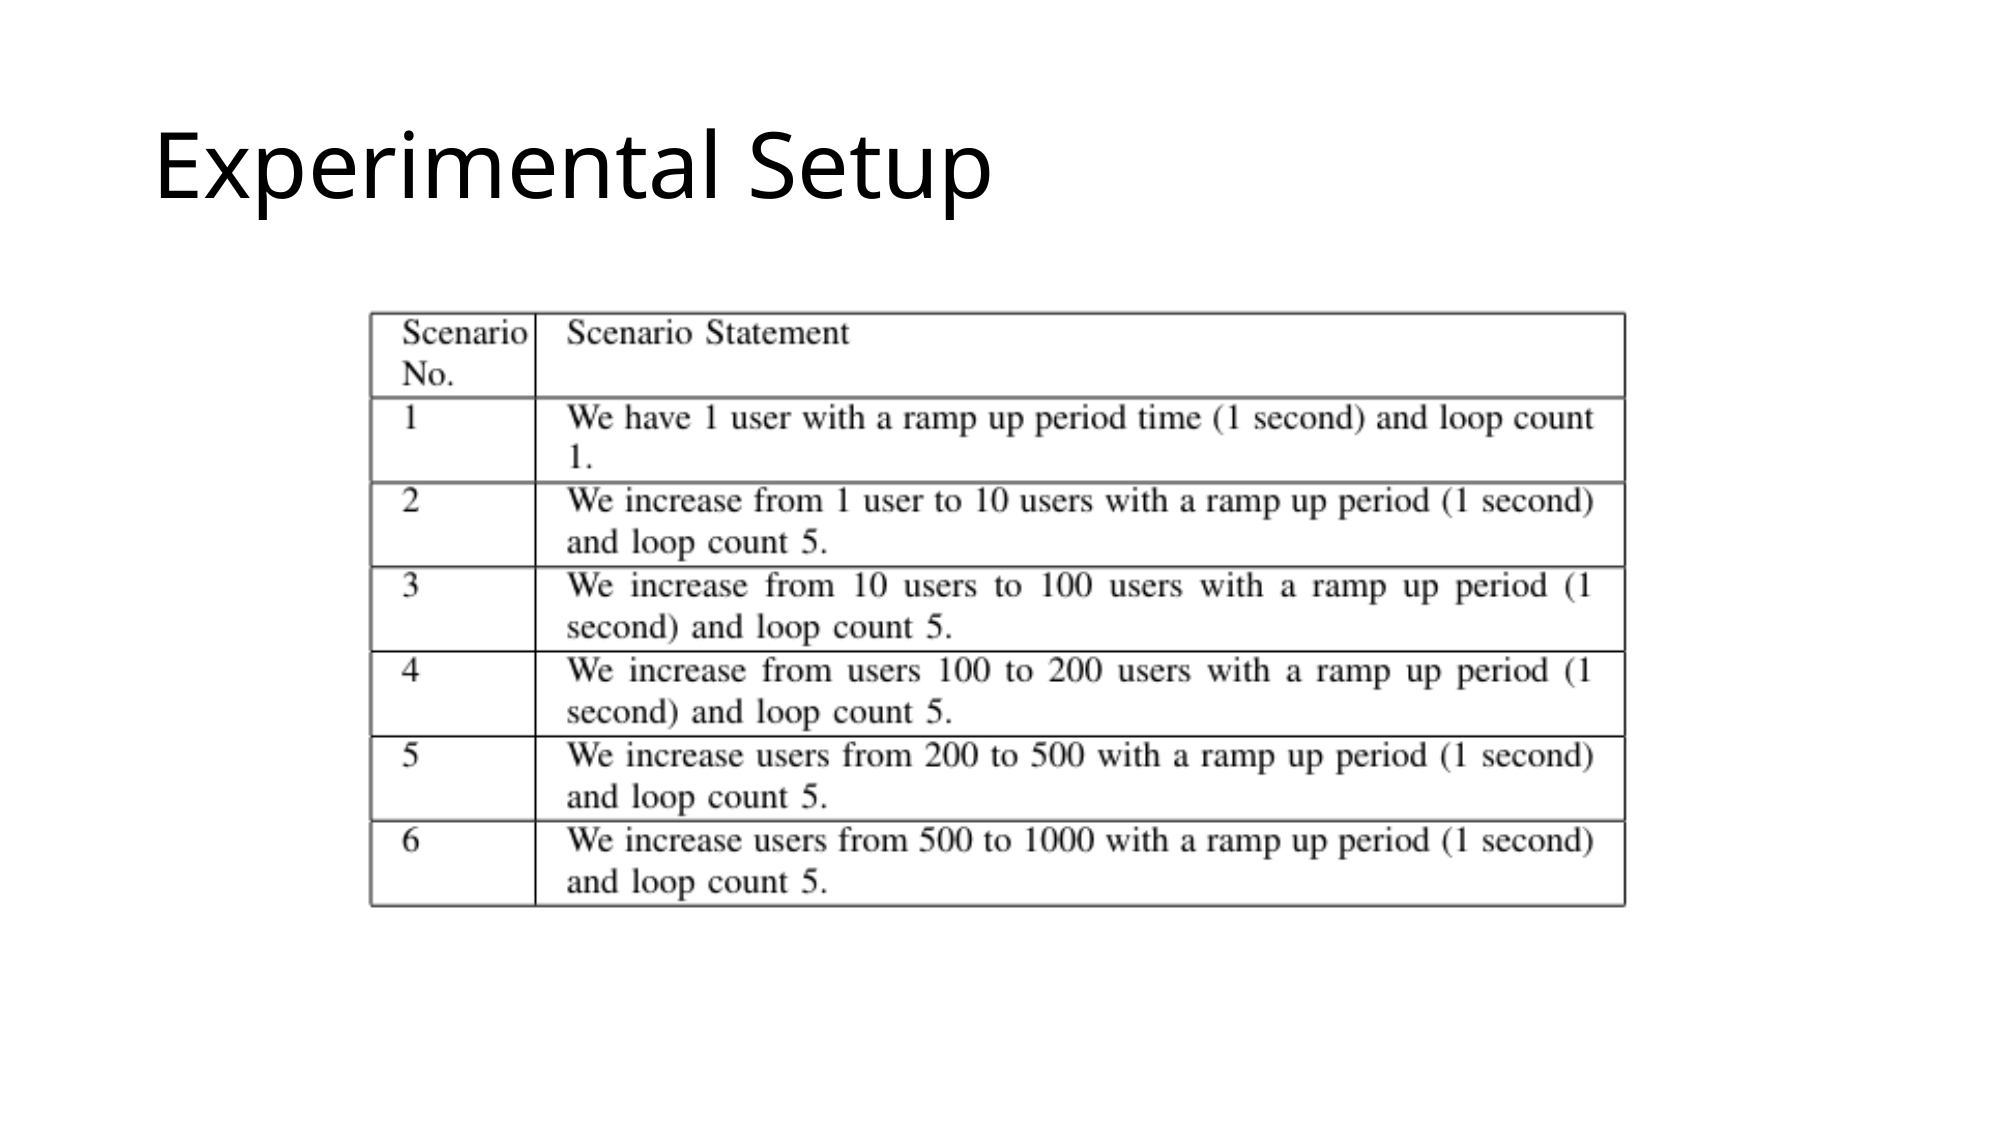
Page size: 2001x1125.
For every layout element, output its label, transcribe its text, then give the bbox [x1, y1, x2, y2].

title Experimental Setup [137, 59, 1863, 278]
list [360, 304, 1640, 915]
